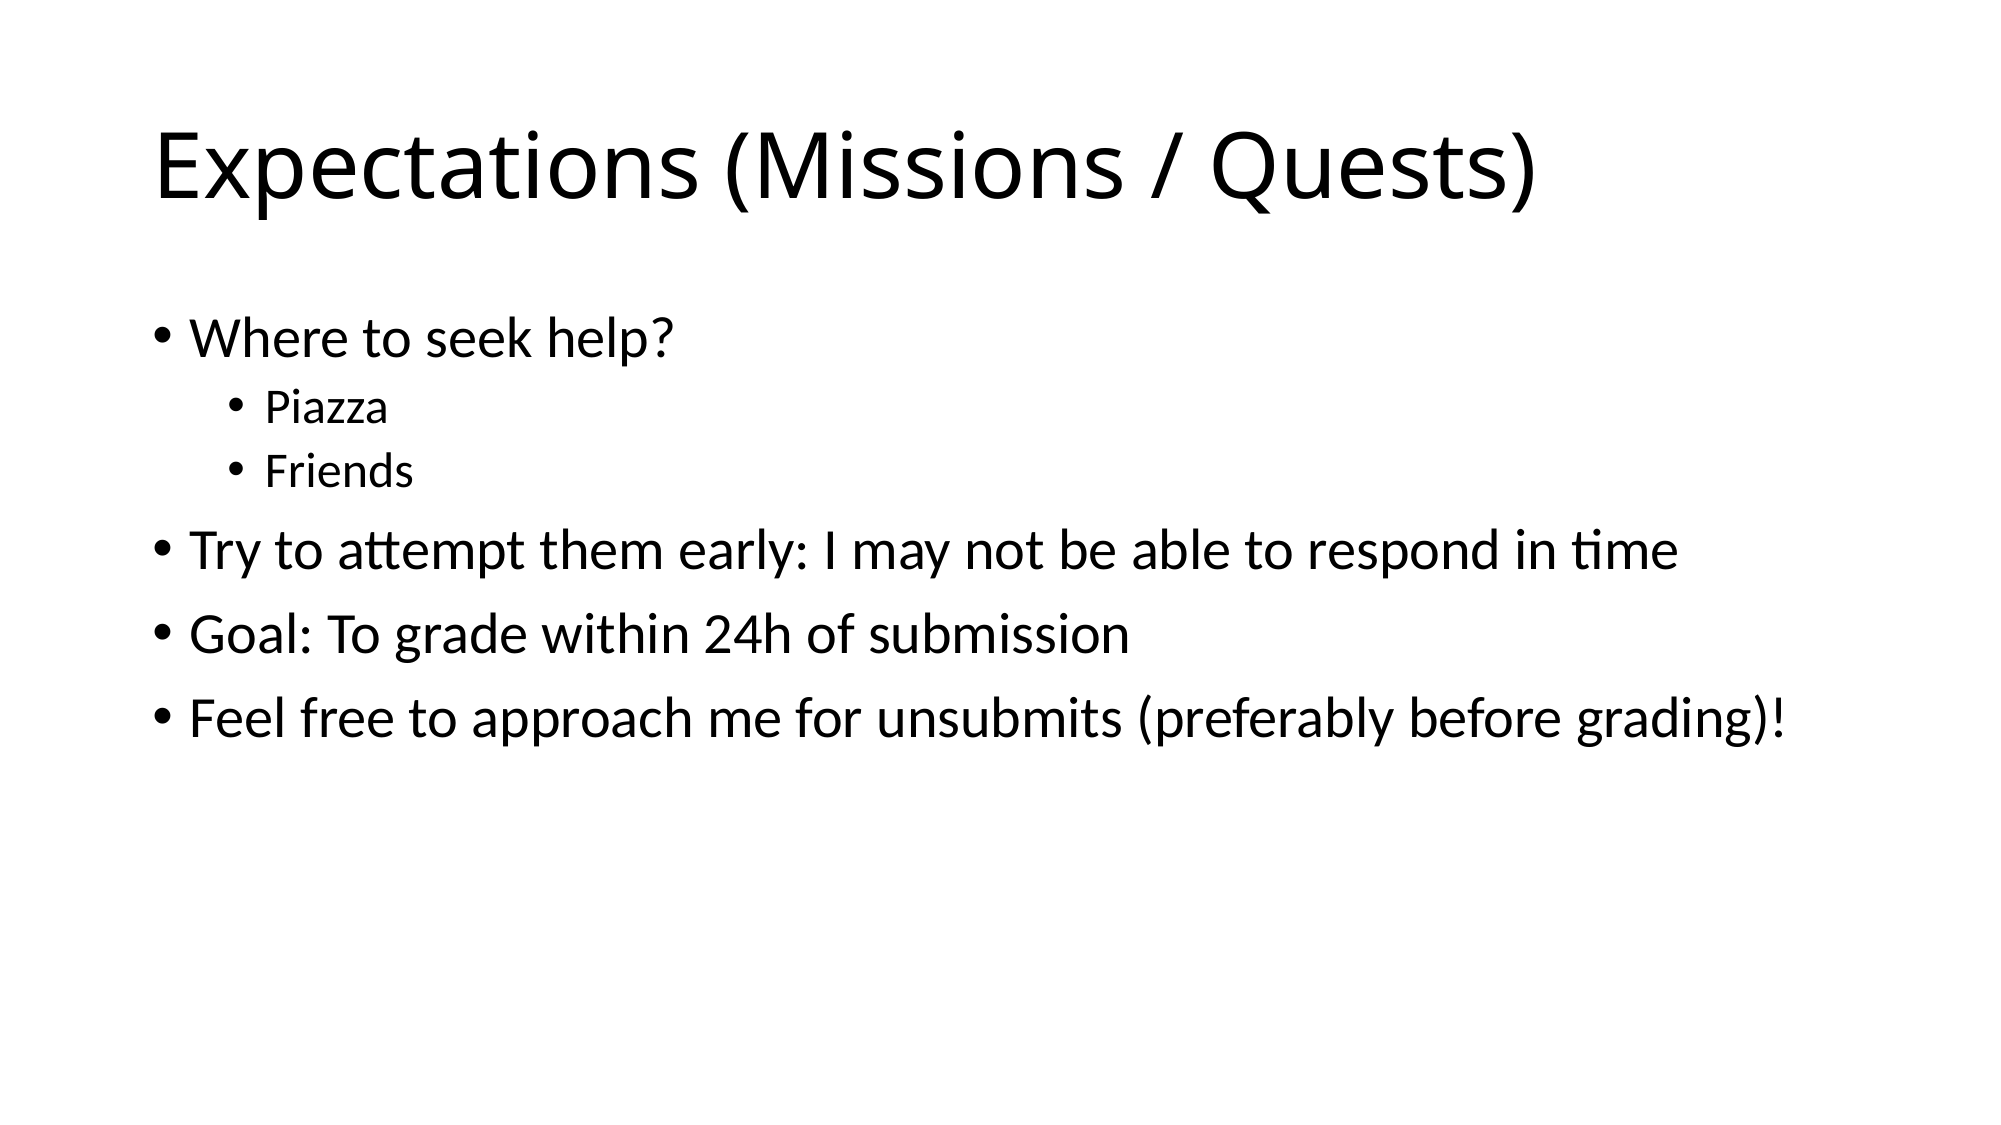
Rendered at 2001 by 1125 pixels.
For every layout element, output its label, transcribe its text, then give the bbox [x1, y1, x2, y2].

title Expectations (Missions / Quests) [137, 59, 1863, 278]
list Where to seek help? Piazza Friends Try to attempt them early: I may not be able to respond in time Goal: To grade within 24h of submission Feel free to approach me for unsubmits (preferably before grading)! [137, 299, 1863, 1014]
